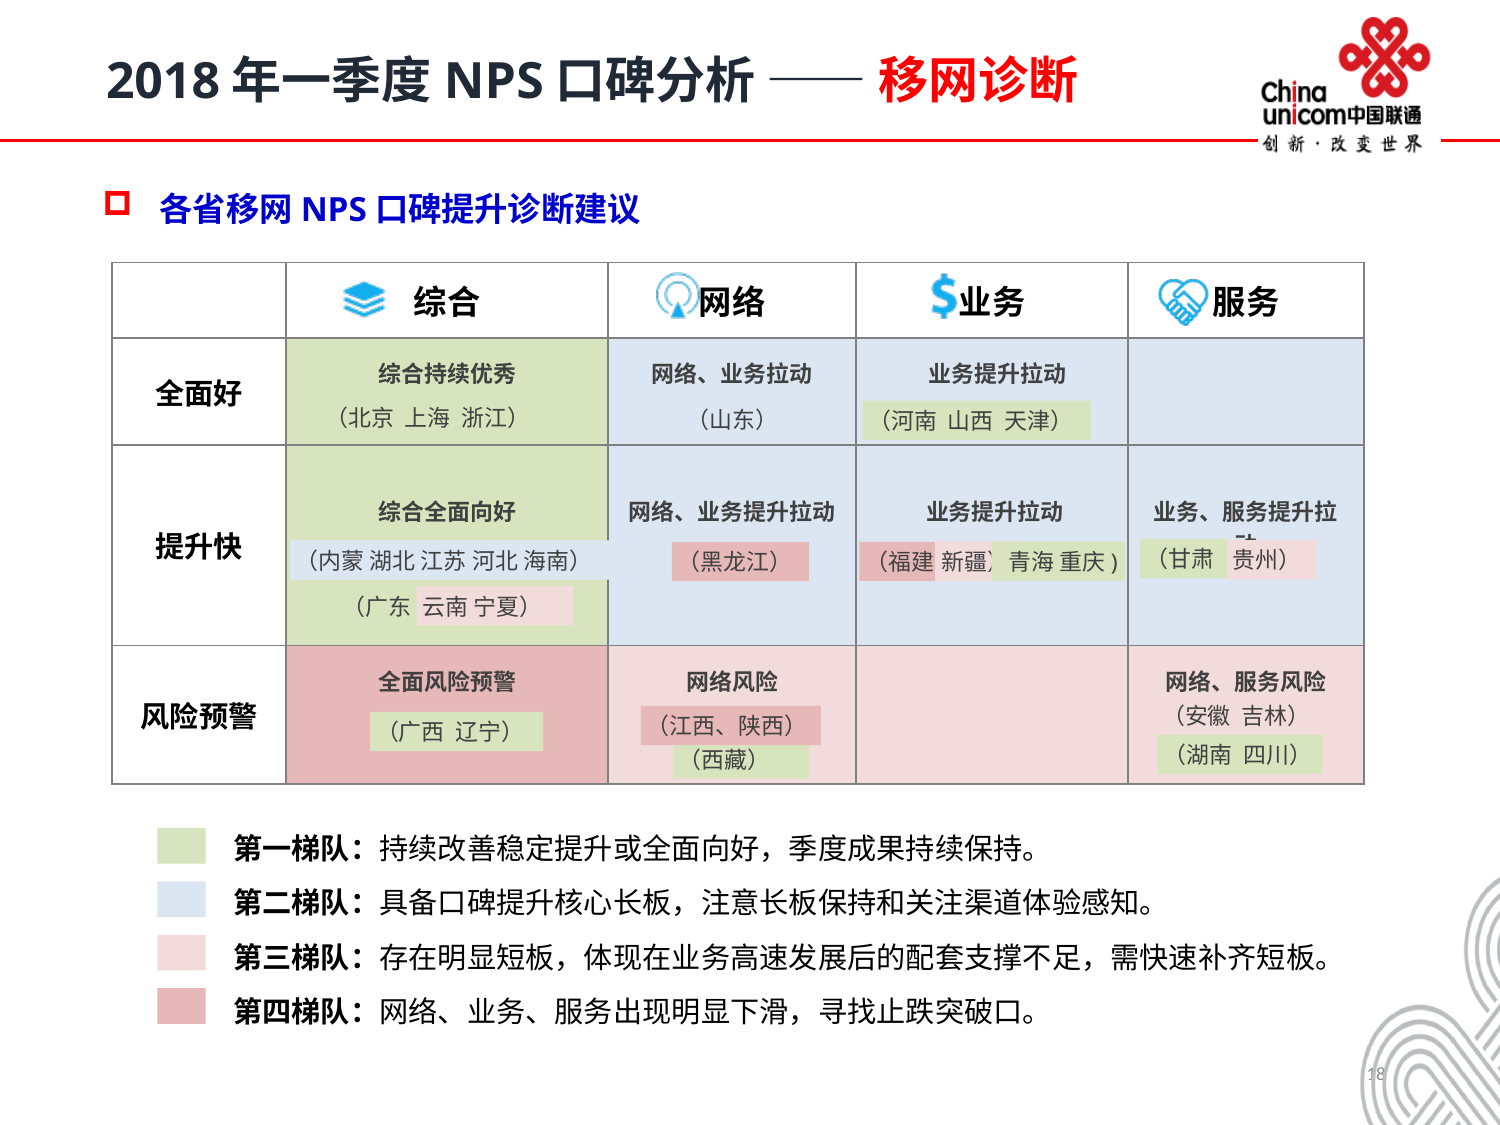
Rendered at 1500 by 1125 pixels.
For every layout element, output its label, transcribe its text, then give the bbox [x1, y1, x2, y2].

table_header 服务 [1129, 263, 1363, 337]
table_cell 综合持续优秀 [287, 339, 607, 444]
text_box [157, 827, 206, 1024]
text_box （河南 山西 天津） [862, 400, 1092, 440]
text_box （湖南 四川） [1157, 734, 1323, 774]
table_cell 提升快 [113, 446, 285, 645]
table_cell 业务提升拉动 [857, 446, 1127, 645]
table_cell 风险预警 [113, 646, 285, 783]
text_box 各省移网NPS口碑提升诊断建议 [87, 152, 1424, 244]
table_cell [857, 646, 1127, 783]
text_box 云南 宁夏） [416, 586, 573, 626]
table_cell 网络、业务拉动 （山东） [609, 339, 855, 444]
text_box 新疆） [935, 541, 991, 581]
text_box （安徽 吉林） [1156, 695, 1322, 735]
table_cell 全面风险预警 [287, 646, 607, 783]
table_cell 业务、服务提升拉动 [1129, 446, 1363, 645]
picture [1157, 276, 1210, 329]
text_box 第一梯队：持续改善稳定提升或全面向好，季度成果持续保持。 第二梯队：具备口碑提升核心长板，注意长板保持和关注渠道体验感知。 第三梯队：存在明显短板，体现在业务高速发展后的配套支撑不足，需快速补齐短板。 第四梯队：网络、业务、服务出现明显下滑，寻找止跌突破口。 [218, 815, 1400, 1036]
picture [1258, 11, 1441, 159]
text_box （广东 [336, 586, 416, 626]
table_cell 业务提升拉动 [857, 339, 1127, 444]
table_cell 网络、业务提升拉动 [609, 446, 855, 645]
picture [1332, 867, 1500, 1125]
text_box （黑龙江） [671, 542, 809, 582]
table_cell 网络风险 [609, 646, 855, 783]
table_cell 综合全面向好 [287, 446, 607, 645]
text_box 2018年一季度NPS口碑分析 —— 移网诊断 [94, 42, 1090, 114]
table_cell 网络、服务风险 [1129, 646, 1363, 783]
text_box （福建 [859, 541, 935, 581]
table_cell 全面好 [113, 339, 285, 444]
table_header [113, 263, 285, 337]
text_box 青海 重庆) [991, 541, 1125, 581]
picture [339, 275, 390, 326]
table_header 综合 [287, 263, 607, 337]
picture [652, 271, 703, 322]
table_cell [1129, 339, 1363, 444]
text_box （北京 上海 浙江） [319, 397, 537, 437]
text_box （西藏） [672, 746, 809, 779]
text_box （广西 辽宁） [370, 711, 544, 752]
text_box 贵州） [1227, 540, 1317, 580]
text_box （内蒙 湖北 江苏 河北 海南） [289, 540, 621, 580]
table_header 网络 [609, 263, 855, 337]
text_box （江西、陕西） [640, 705, 821, 746]
text_box （甘肃 [1139, 538, 1228, 579]
picture [919, 271, 970, 322]
table_header 业务 [857, 263, 1127, 337]
